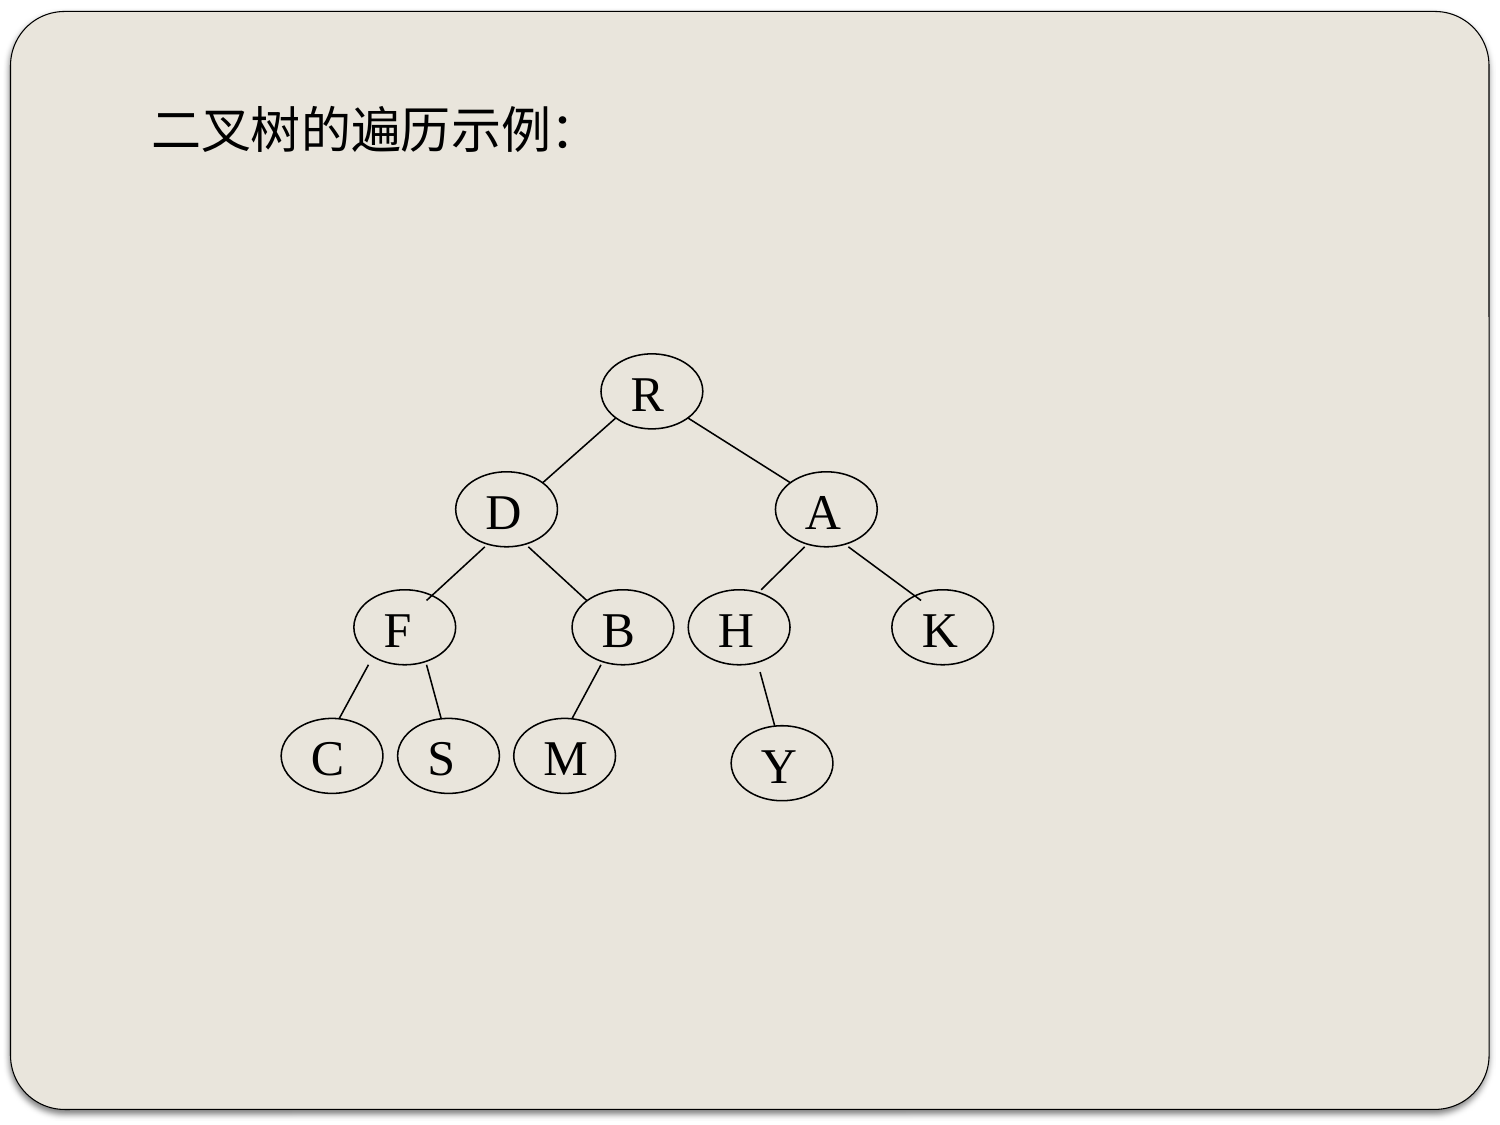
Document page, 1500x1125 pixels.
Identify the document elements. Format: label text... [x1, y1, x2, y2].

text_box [280, 280, 994, 868]
text_box 二叉树的遍历示例： [136, 90, 616, 166]
